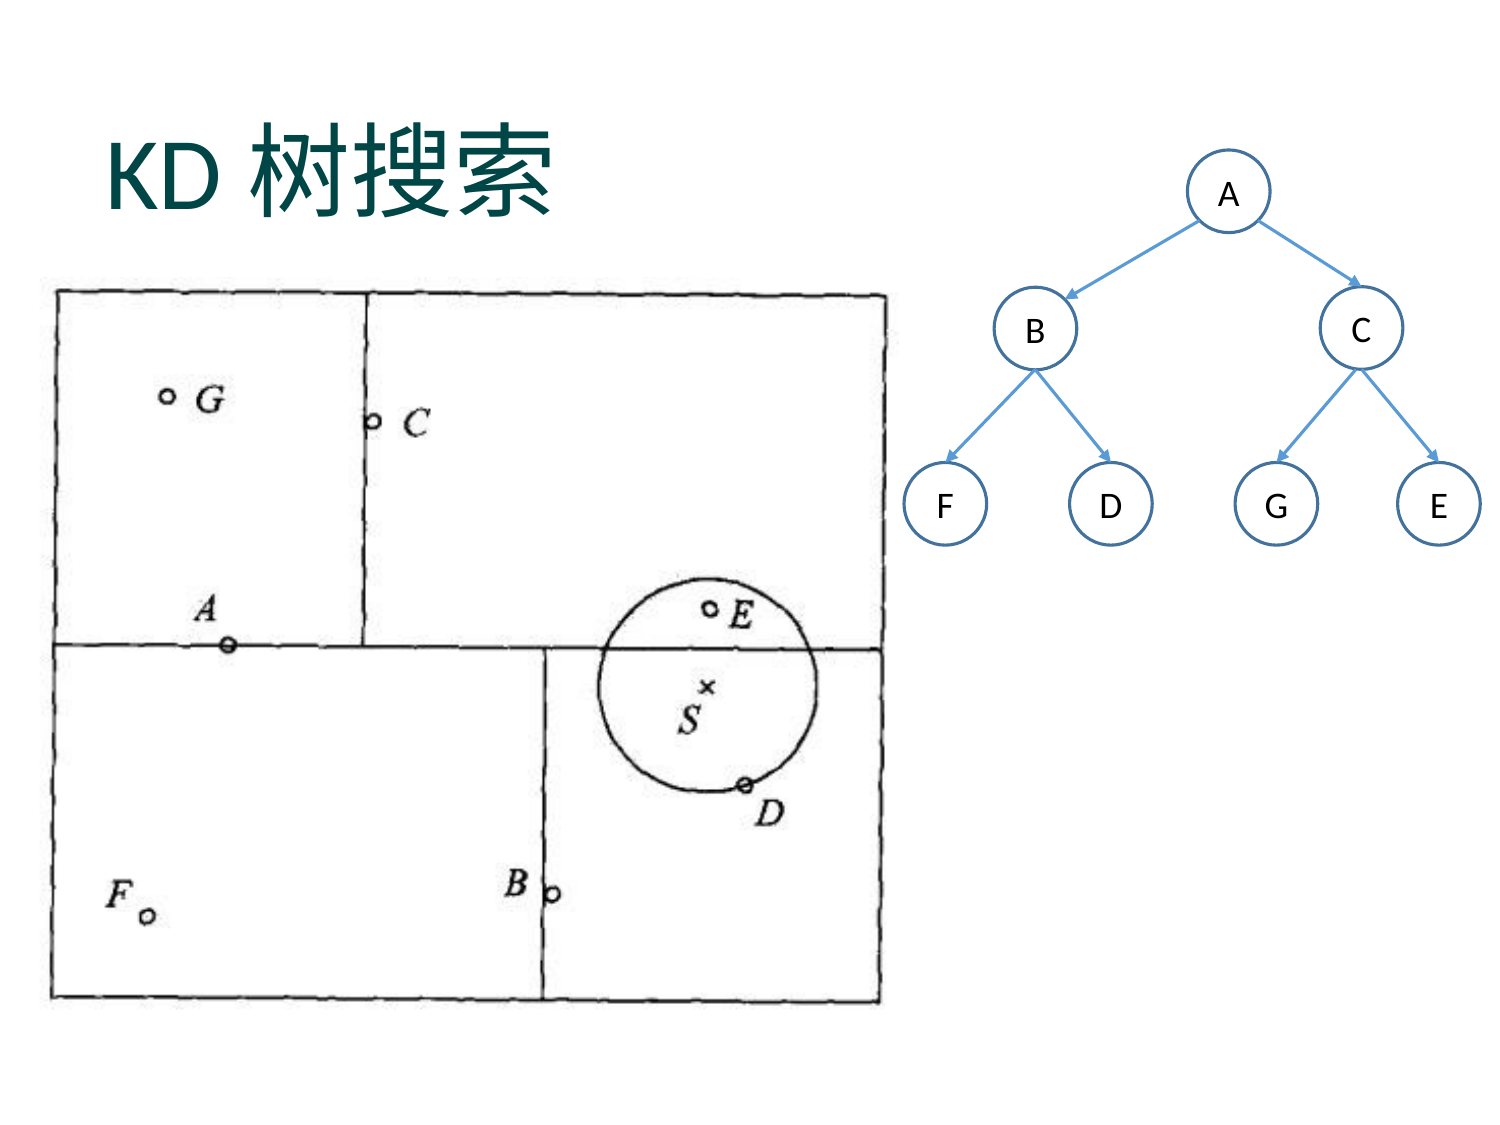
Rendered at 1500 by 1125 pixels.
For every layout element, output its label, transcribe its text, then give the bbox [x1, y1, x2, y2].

text_box [24, 277, 899, 1016]
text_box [1276, 369, 1356, 463]
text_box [945, 369, 1035, 463]
text_box F [902, 461, 988, 547]
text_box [1258, 220, 1362, 287]
text_box E [1396, 461, 1482, 547]
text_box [1361, 369, 1439, 463]
text_box B [993, 286, 1078, 369]
text_box G [1234, 461, 1319, 547]
title KD树搜索 [103, 74, 1397, 263]
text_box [1035, 369, 1111, 463]
text_box A [1186, 148, 1272, 234]
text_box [1064, 220, 1200, 300]
text_box C [1319, 285, 1404, 371]
text_box D [1068, 461, 1154, 547]
